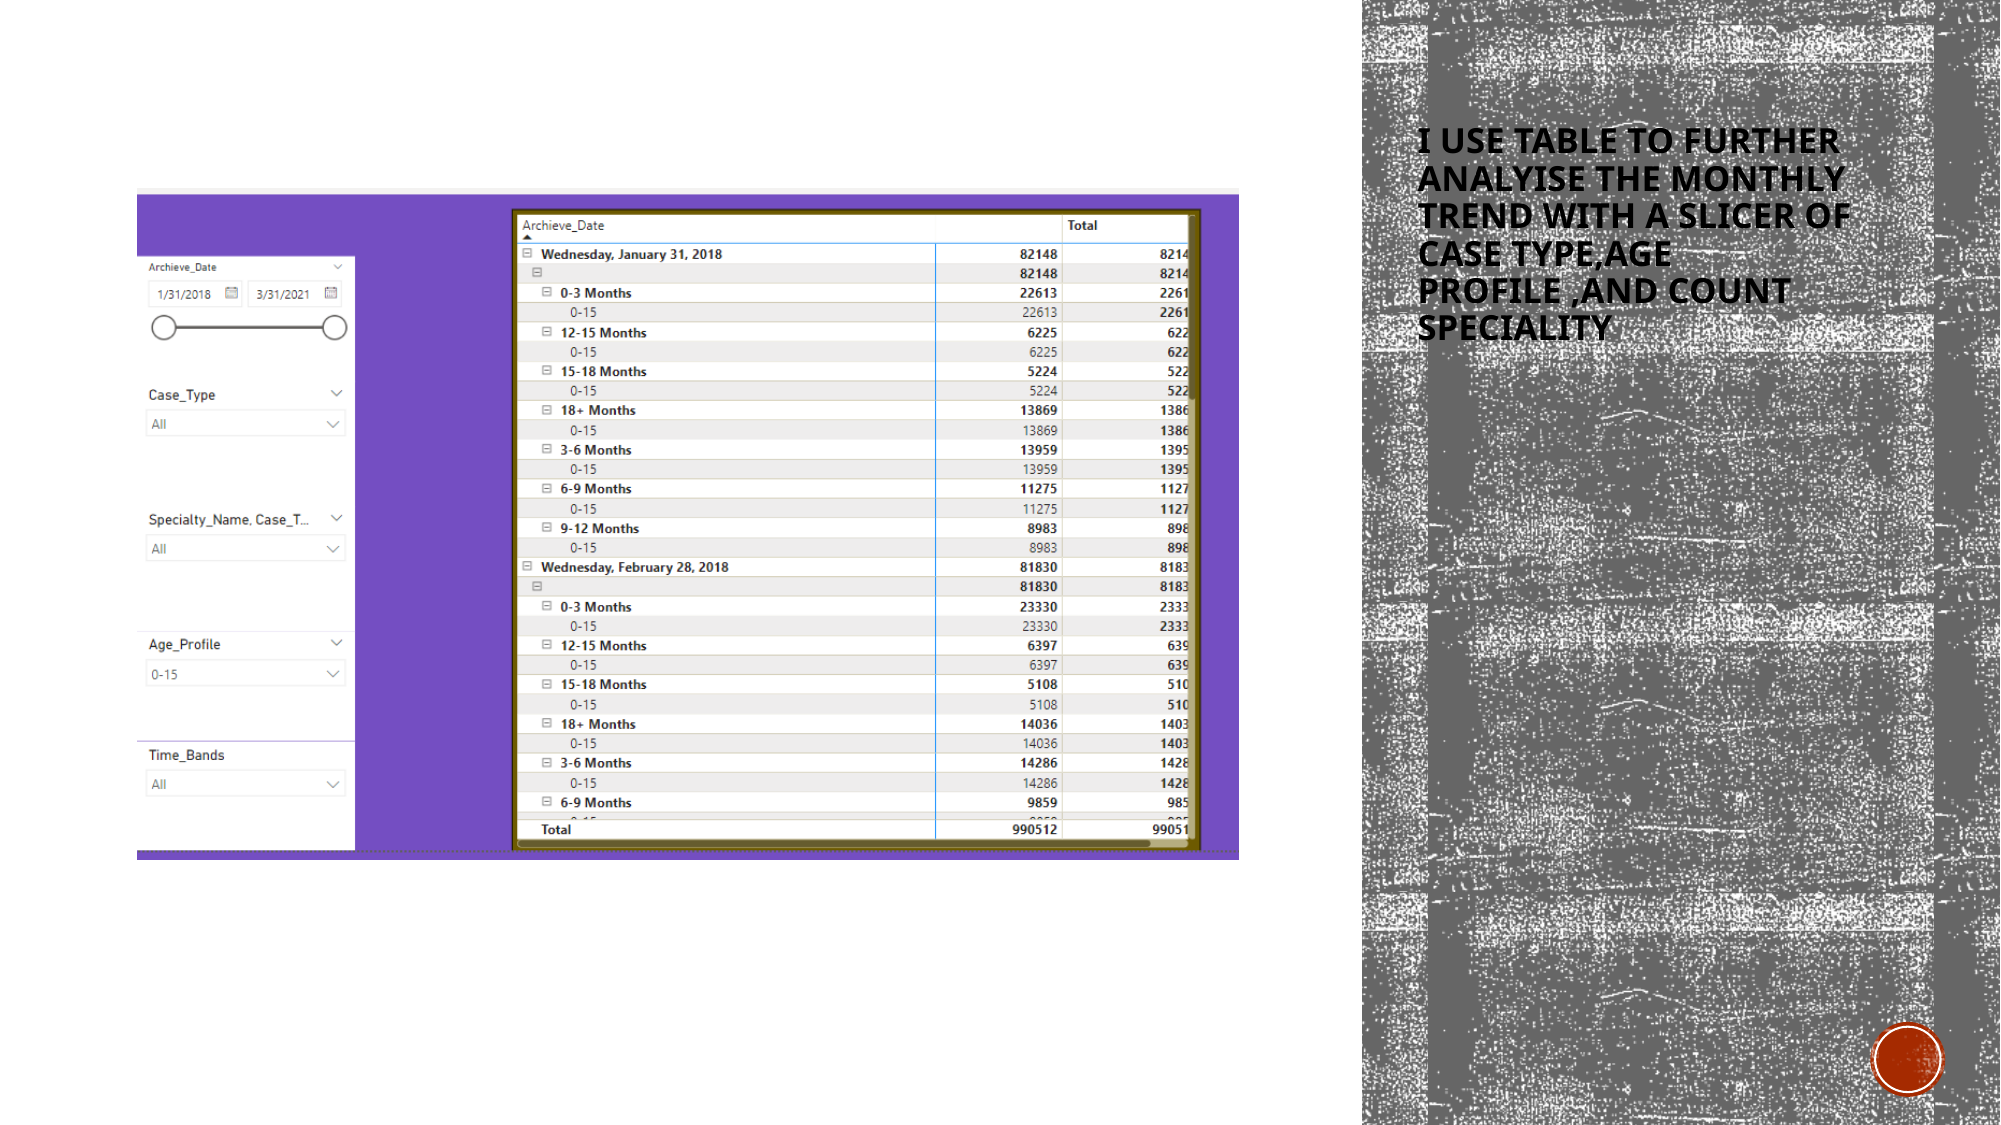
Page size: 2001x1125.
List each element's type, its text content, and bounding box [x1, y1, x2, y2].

title I use table to further analyise the monthly trend with a slicer of case type,age profile ,and count speciality [1402, 112, 1928, 398]
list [139, 191, 1235, 859]
